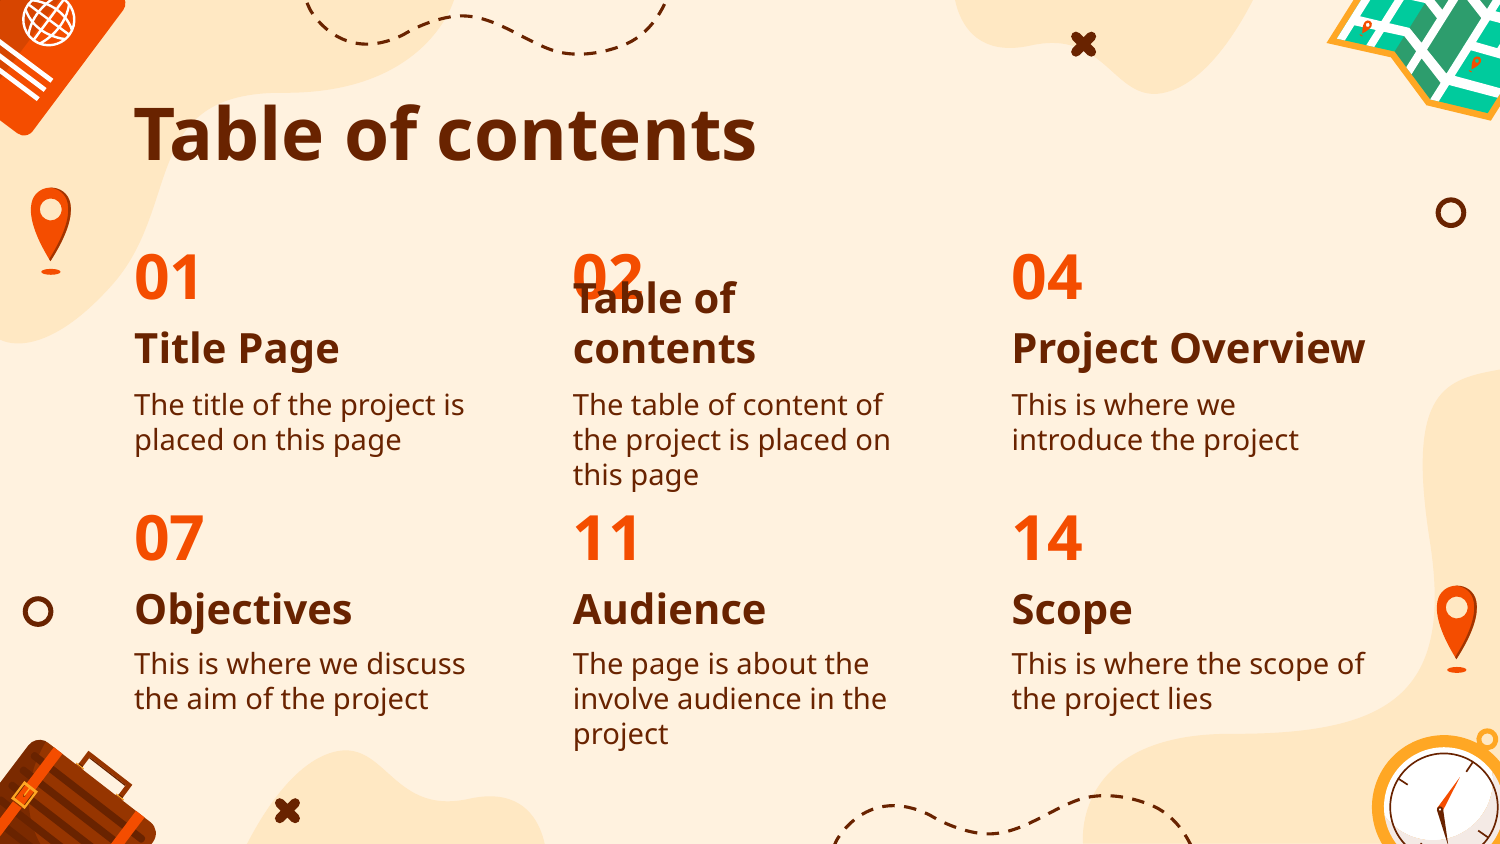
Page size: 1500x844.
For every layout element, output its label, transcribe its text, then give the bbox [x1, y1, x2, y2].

title 01 [119, 237, 270, 307]
subtitle Scope [996, 568, 1381, 648]
subtitle This is where we discuss the aim of the project [119, 648, 503, 726]
subtitle Title Page [119, 307, 504, 388]
subtitle Objectives [119, 568, 504, 648]
subtitle Audience [557, 568, 943, 648]
subtitle Table of contents [557, 307, 943, 388]
subtitle The title of the project is placed on this page [119, 388, 503, 466]
subtitle This is where the scope of the project lies [996, 648, 1381, 726]
subtitle The table of content of the project is placed on this page [557, 388, 943, 466]
subtitle The page is about the involve audience in the project [557, 630, 979, 726]
title 11 [557, 498, 708, 568]
subtitle Project Overview [996, 307, 1413, 388]
title Table of contents [118, 72, 1382, 167]
title 14 [996, 498, 1147, 568]
title 04 [996, 237, 1147, 307]
subtitle This is where we introduce the project [996, 388, 1381, 466]
title 02 [557, 237, 708, 307]
title 07 [119, 498, 270, 568]
